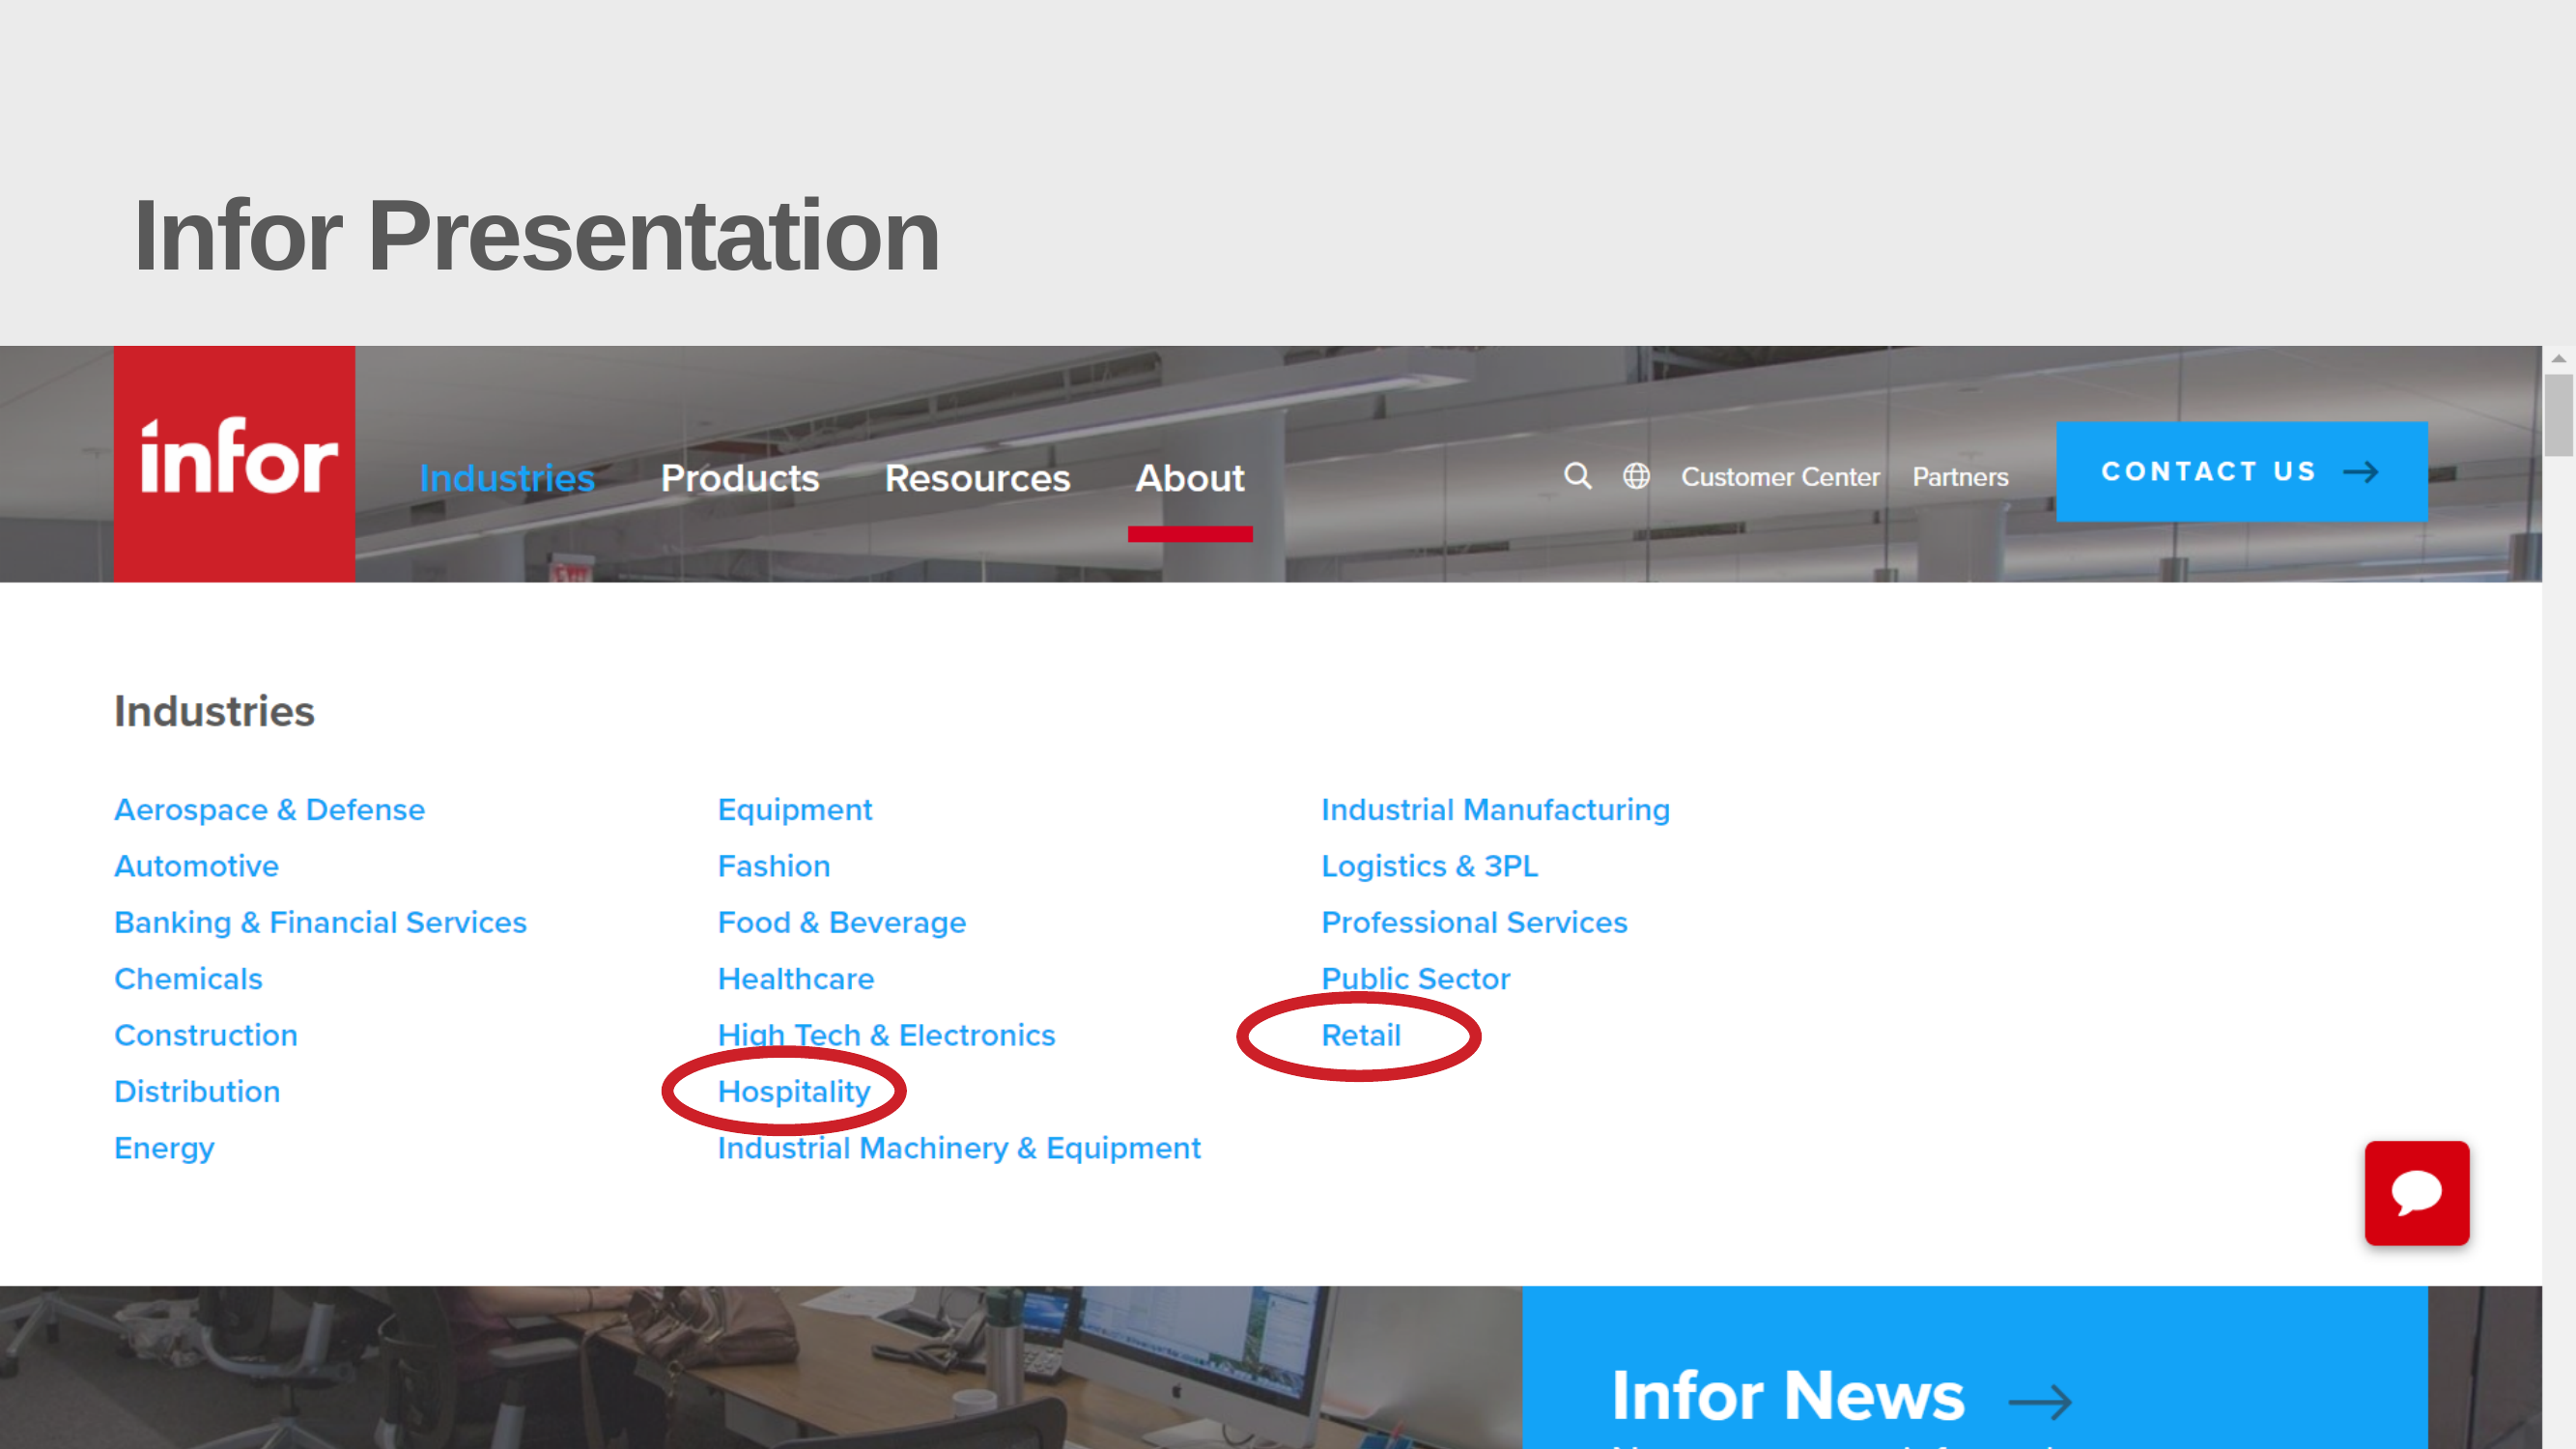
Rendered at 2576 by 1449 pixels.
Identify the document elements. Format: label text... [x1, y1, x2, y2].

title Infor Presentation [133, 72, 2422, 292]
picture [0, 346, 2576, 1449]
